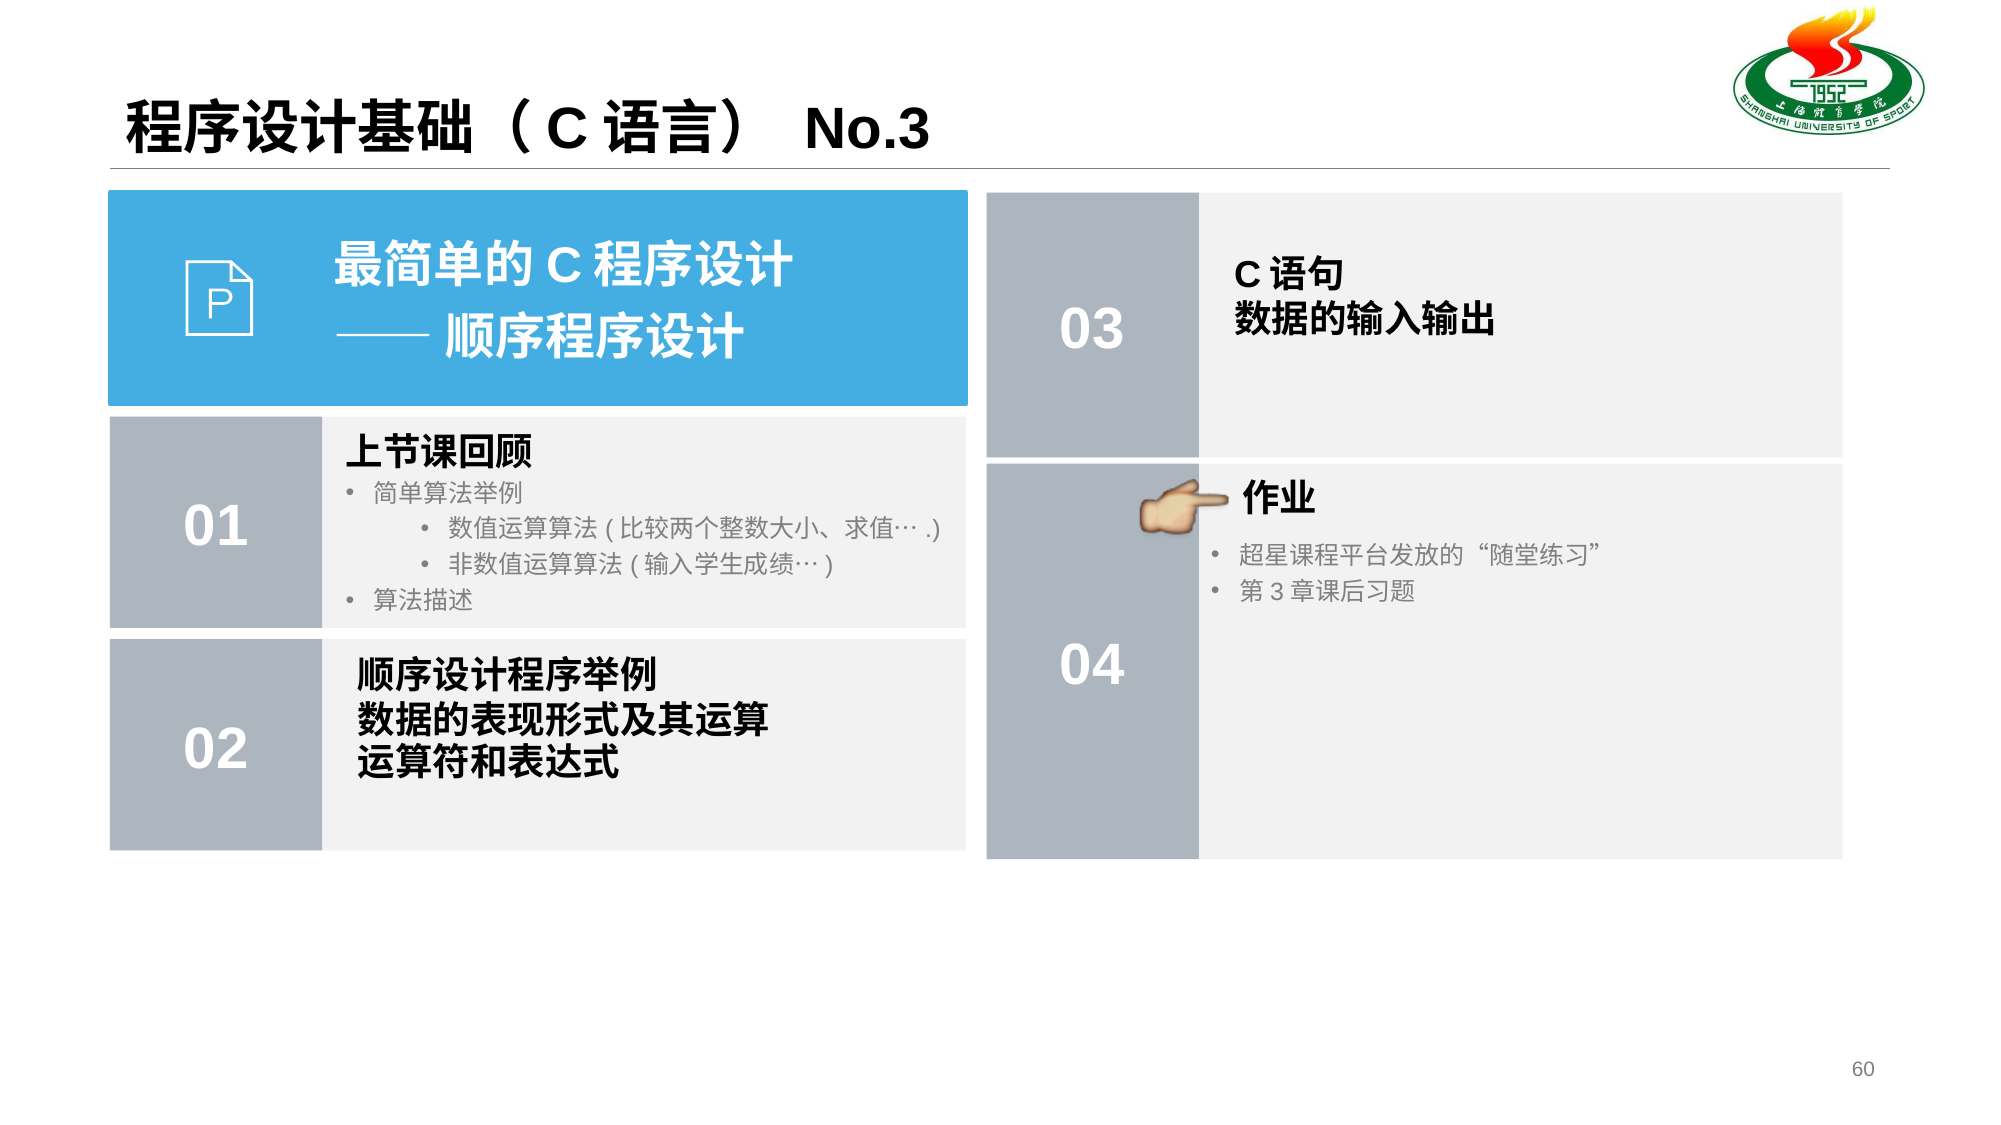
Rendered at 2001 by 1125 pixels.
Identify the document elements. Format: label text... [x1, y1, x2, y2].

slide_number 60 [1412, 1051, 1890, 1086]
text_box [986, 792, 1843, 860]
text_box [109, 192, 342, 404]
picture [1134, 460, 1235, 560]
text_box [109, 639, 966, 851]
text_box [109, 416, 342, 628]
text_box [342, 192, 1843, 792]
title 程序设计基础（C语言） No.3 [109, 0, 1890, 169]
picture [1890, 0, 1927, 135]
